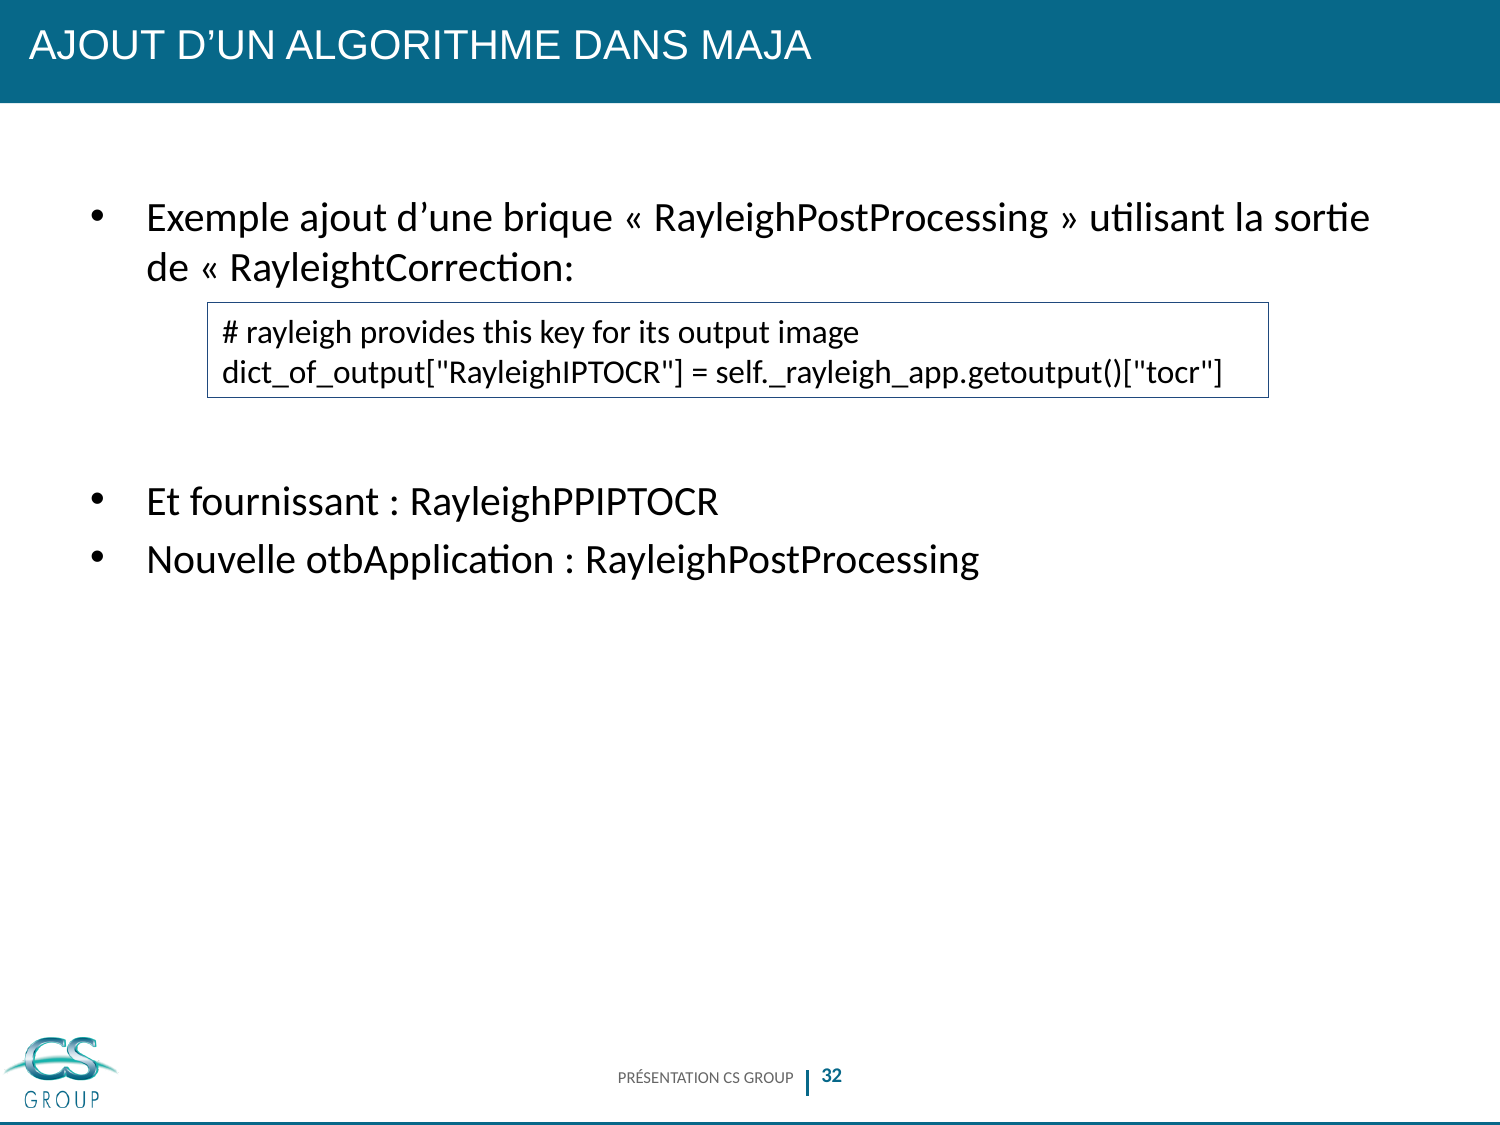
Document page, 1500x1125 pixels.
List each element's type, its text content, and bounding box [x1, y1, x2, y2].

picture [2, 1037, 119, 1108]
text_box # rayleigh provides this key for its output image dict_of_output["RayleighIPTOCR"] = self._rayleigh_app.getoutput()["tocr"] [207, 302, 1269, 398]
title Ajout D’un algorithme dans MAJA [13, 10, 1289, 95]
list Exemple ajout d’une brique « RayleighPostProcessing » utilisant la sortie de « RayleightCorrection: Et fournissant : RayleighPPIPTOCR Nouvelle otbApplication : RayleighPostProcessing [75, 182, 1425, 925]
